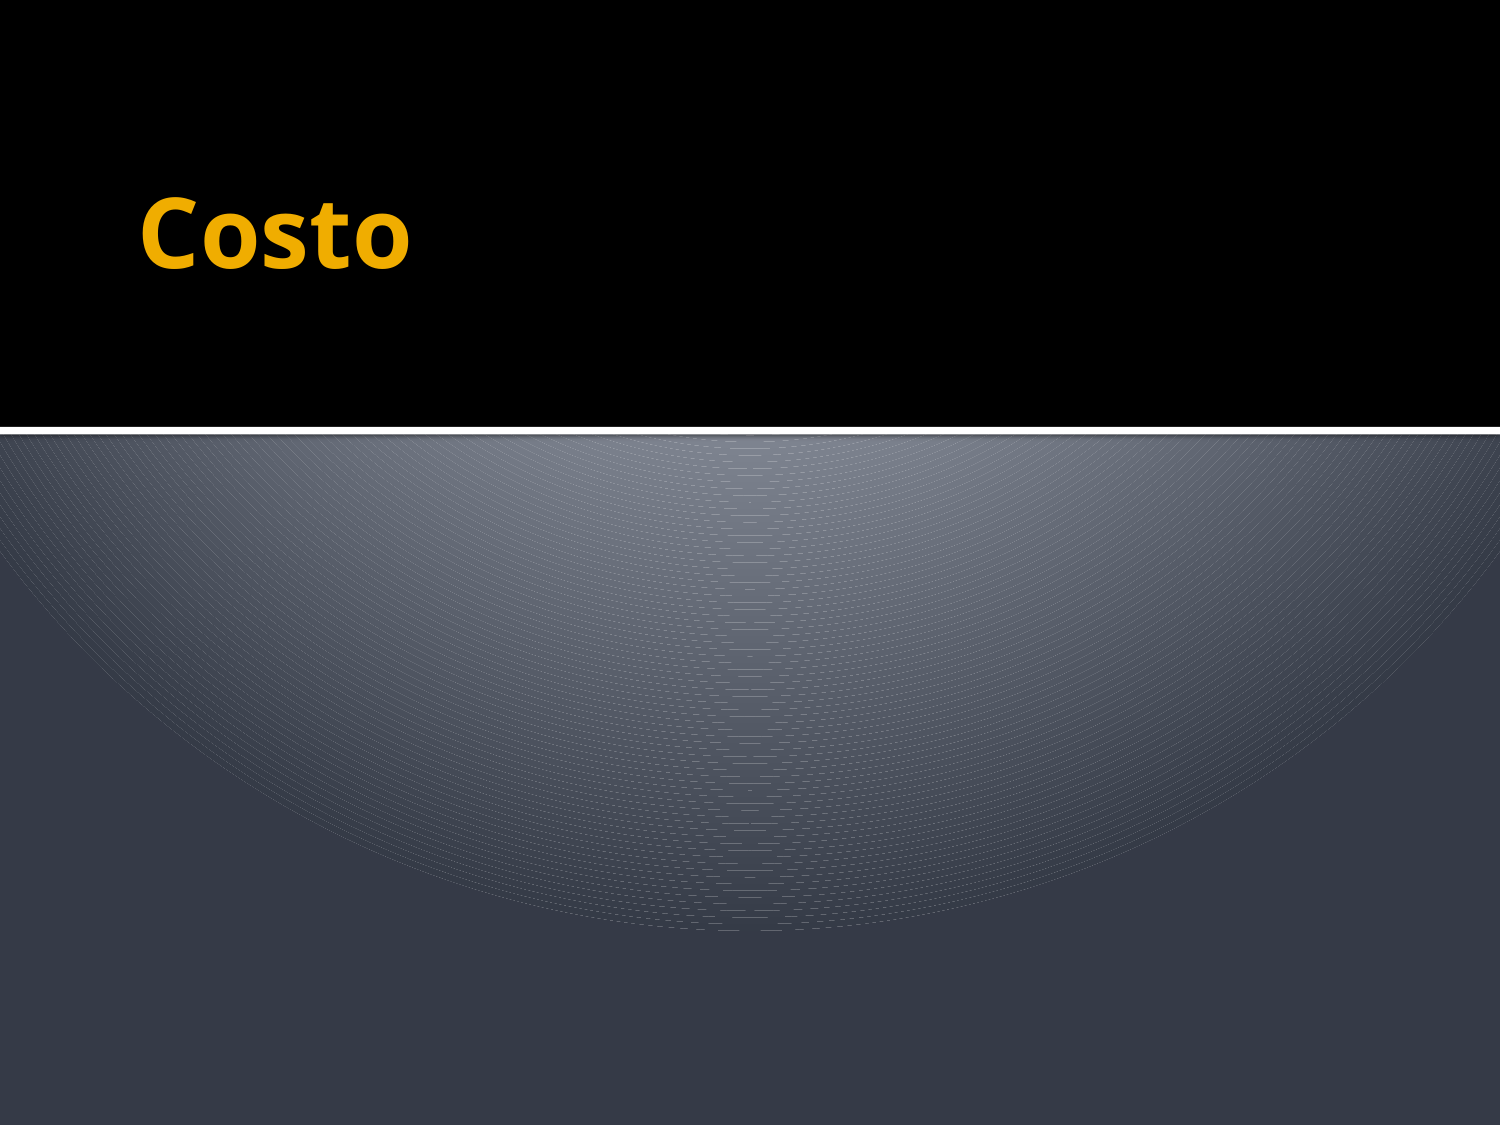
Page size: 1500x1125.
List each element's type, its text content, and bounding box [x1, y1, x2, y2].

title Costo [123, 19, 1438, 288]
